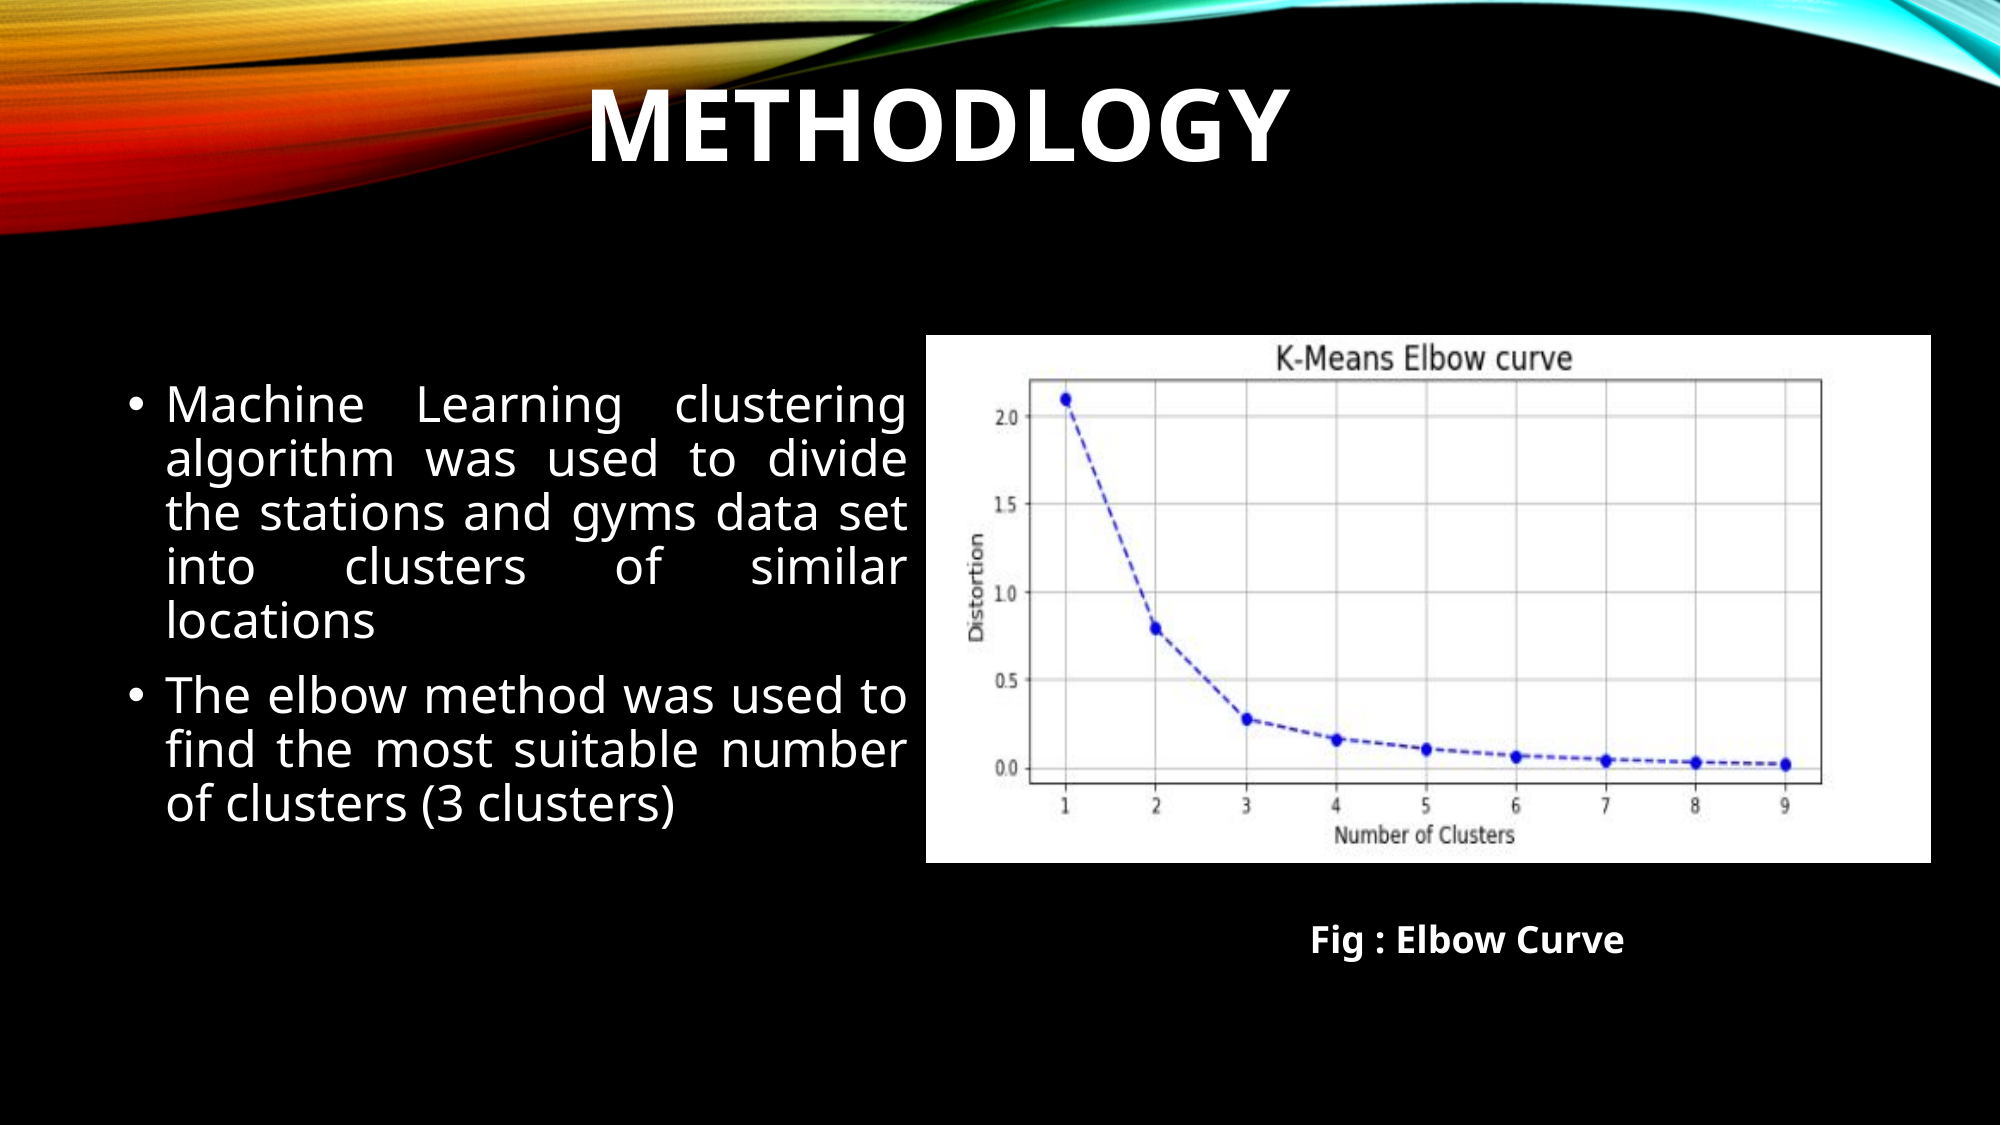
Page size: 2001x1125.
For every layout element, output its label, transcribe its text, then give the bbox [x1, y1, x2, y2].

title Methodlogy [521, 23, 1353, 236]
picture [925, 335, 1931, 864]
picture [0, 0, 2000, 237]
list Machine Learning clustering algorithm was used to divide the stations and gyms data set into clusters of similar locations The elbow method was used to find the most suitable number of clusters (3 clusters) [112, 291, 924, 1072]
text_box Fig : Elbow Curve [1061, 908, 1873, 969]
